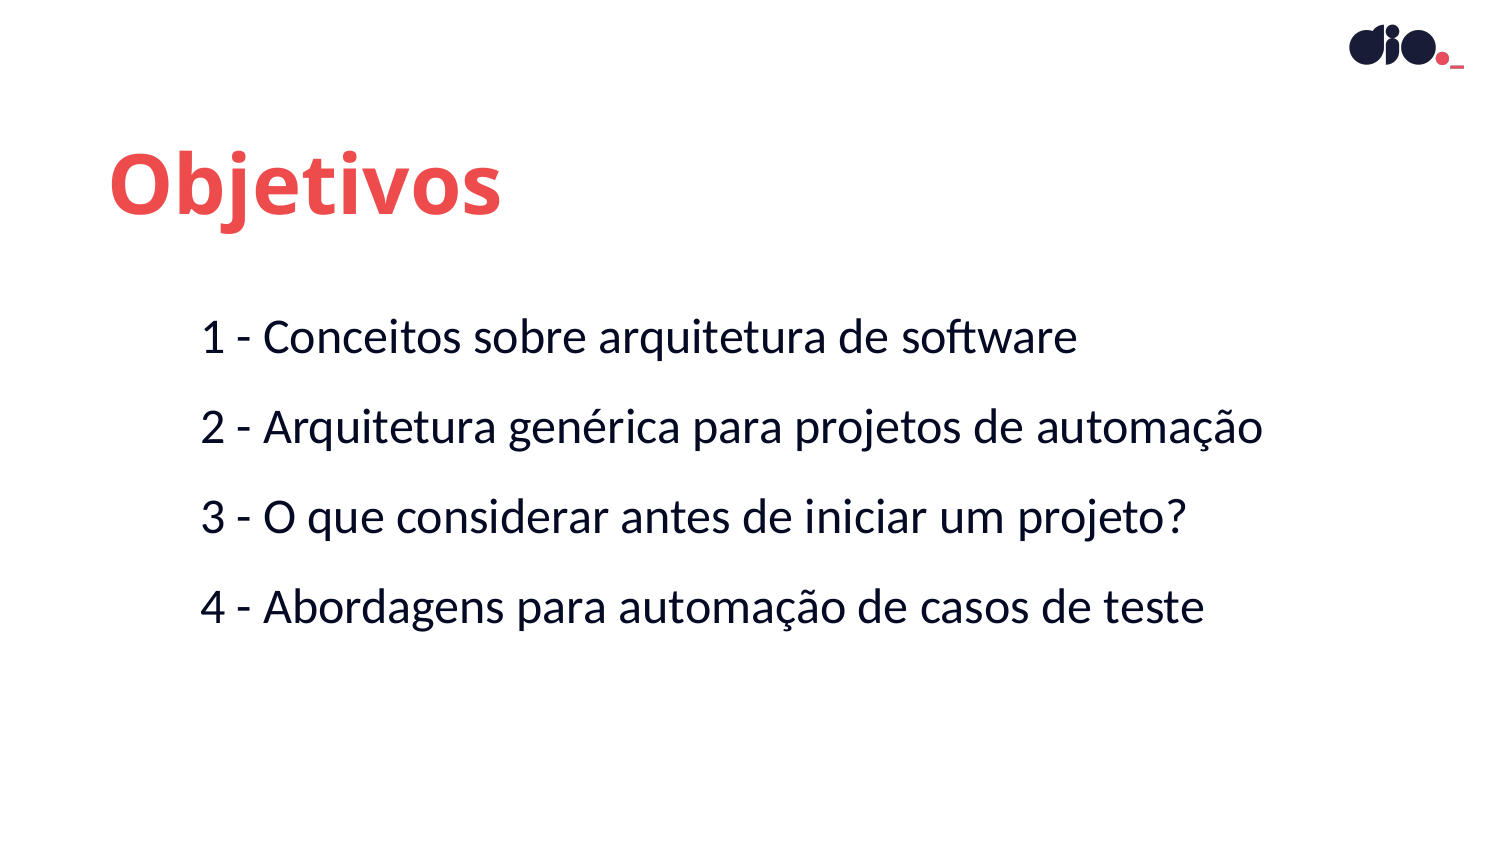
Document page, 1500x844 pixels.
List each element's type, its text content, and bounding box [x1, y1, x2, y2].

text_box 1 - Conceitos sobre arquitetura de software 2 - Arquitetura genérica para projetos de automação 3 - O que considerar antes de iniciar um projeto? 4 - Abordagens para automação de casos de teste [185, 314, 1326, 593]
text_box Objetivos [92, 104, 1309, 243]
picture [1334, 15, 1474, 78]
